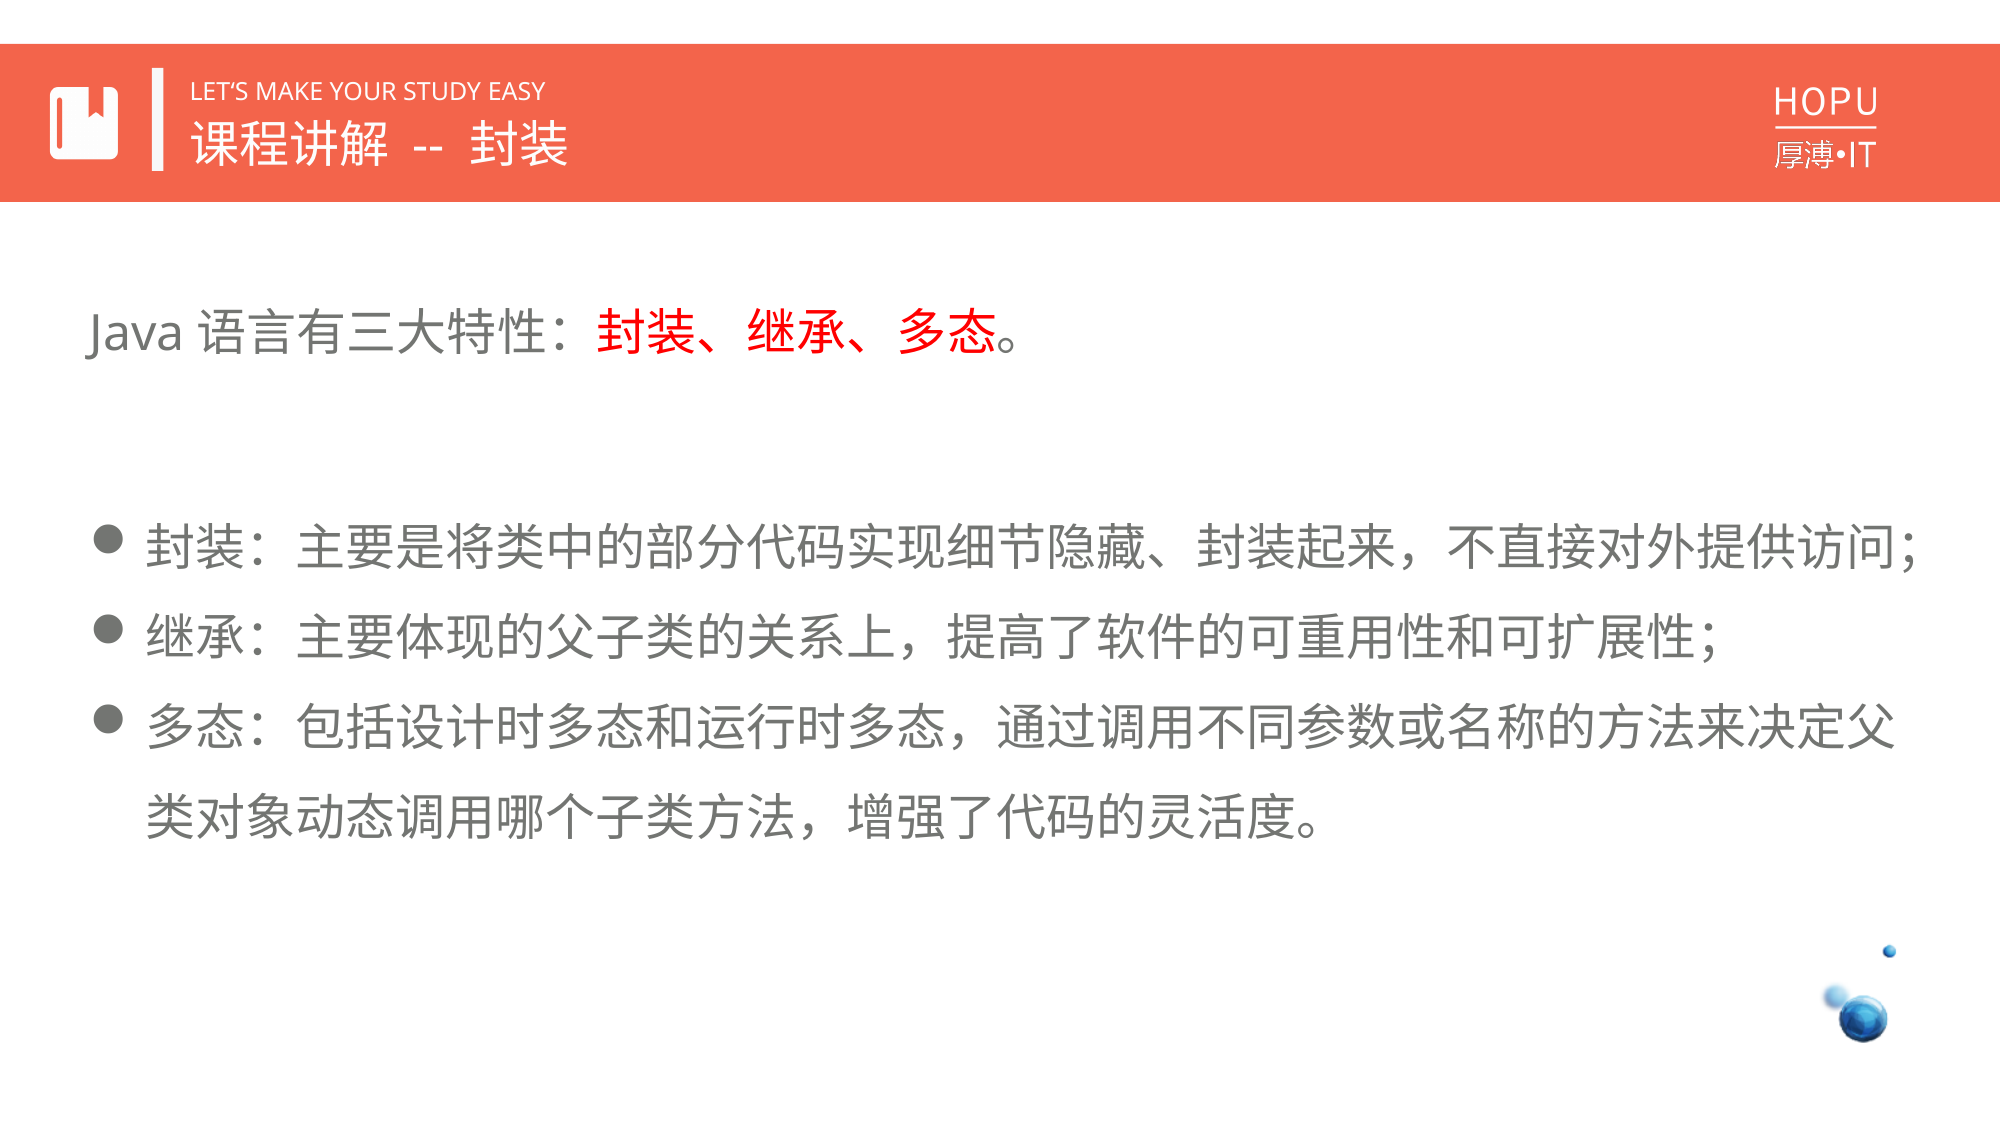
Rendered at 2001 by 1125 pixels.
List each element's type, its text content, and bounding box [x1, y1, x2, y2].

text_box 课程讲解 -- 封装 [316, 117, 1326, 180]
text_box Java语言有三大特性：封装、继承、多态。 [74, 262, 1880, 368]
picture [1773, 75, 1878, 181]
text_box LET‘S MAKE YOUR STUDY EASY [316, 67, 893, 113]
text_box 封装：主要是将类中的部分代码实现细节隐藏、封装起来，不直接对外提供访问； 继承：主要体现的父子类的关系上，提高了软件的可重用性和可扩展性； 多态：包括设计时多态和运行时多态，通过调用不同参数或名称的方法来决定父类对象动态调用哪个子类方法，增强了代码的灵活度。 [74, 478, 1913, 853]
text_box [316, 43, 2000, 203]
picture [1773, 920, 1984, 1083]
picture [0, 0, 316, 253]
